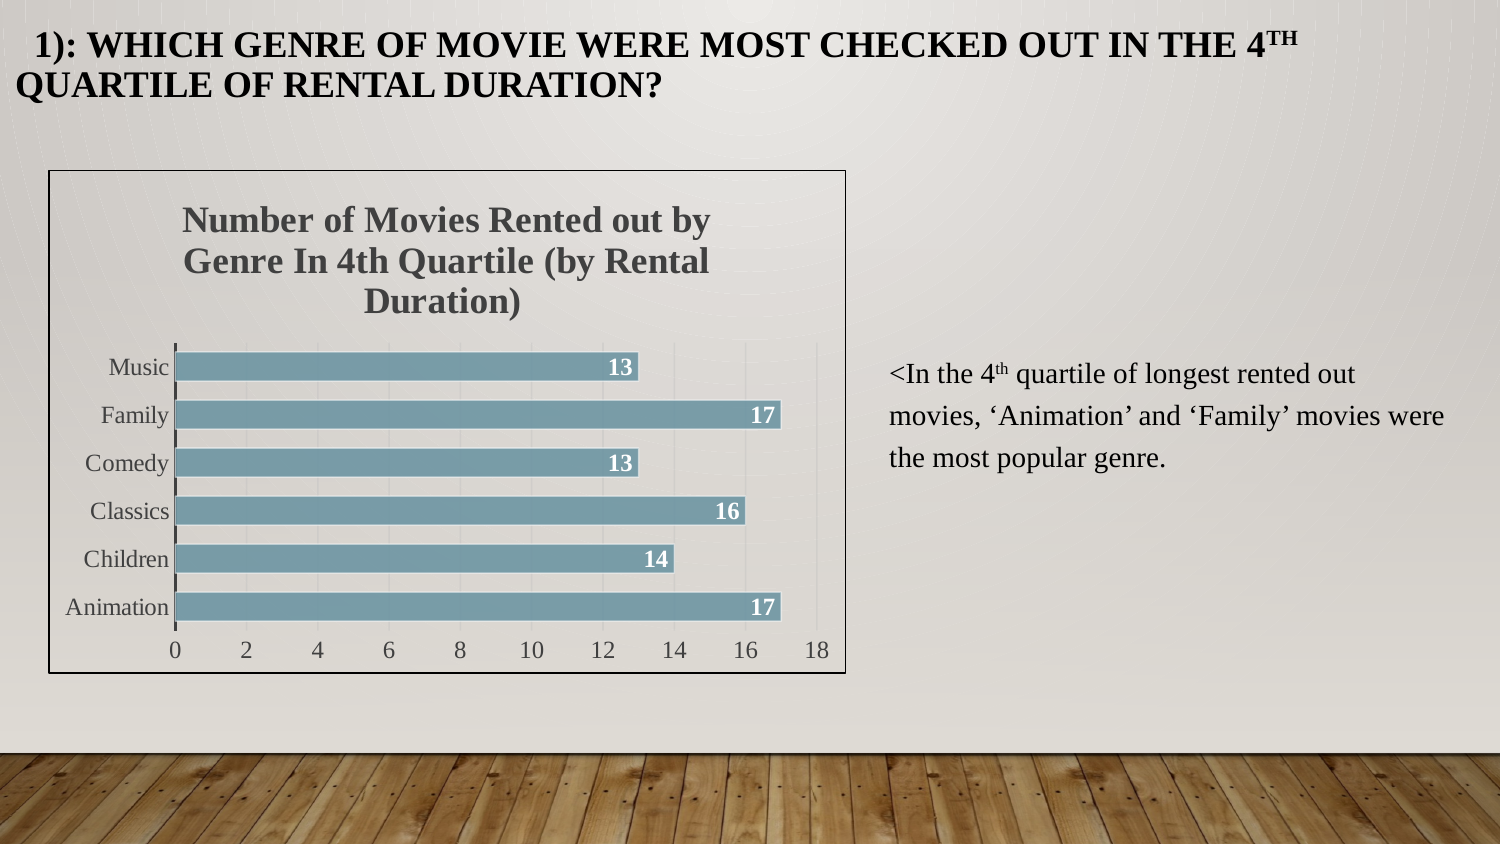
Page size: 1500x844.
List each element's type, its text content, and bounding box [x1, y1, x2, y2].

title 1): Which genre of movie were most checked out in the 4th quartile of rental duration? [0, 0, 1500, 131]
chart [47, 169, 847, 675]
picture [0, 753, 1500, 844]
list <In the 4th quartile of longest rented out movies, ‘Animation’ and ‘Family’ movies were the most popular genre. [874, 332, 1464, 512]
